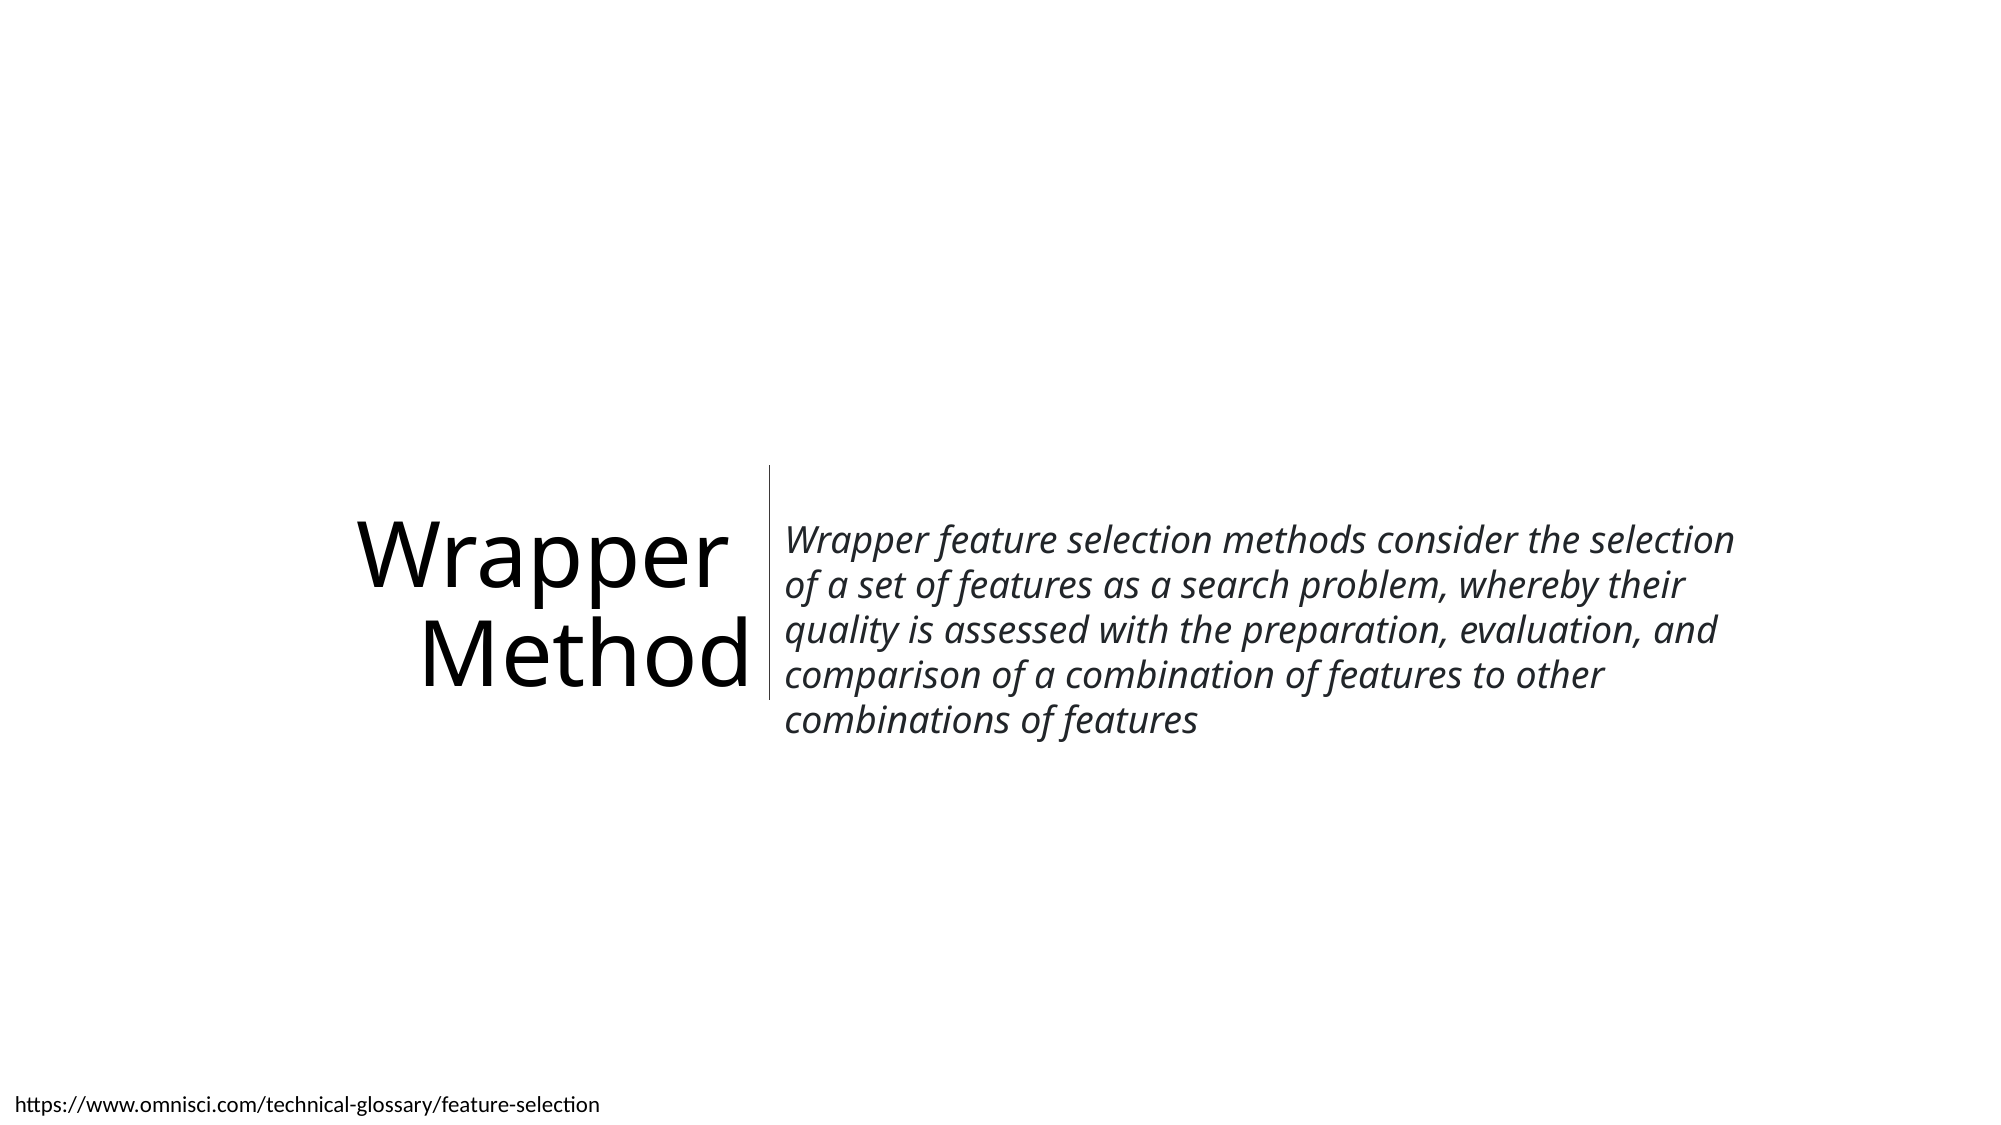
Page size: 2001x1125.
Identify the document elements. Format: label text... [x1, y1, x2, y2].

title Wrapper Method [41, 498, 769, 716]
text_box Wrapper feature selection methods consider the selection of a set of features as a search problem, whereby their quality is assessed with the preparation, evaluation, and comparison of a combination of features to other combinations of features [769, 508, 1770, 749]
text_box https://www.omnisci.com/technical-glossary/feature-selection [0, 1082, 1000, 1125]
